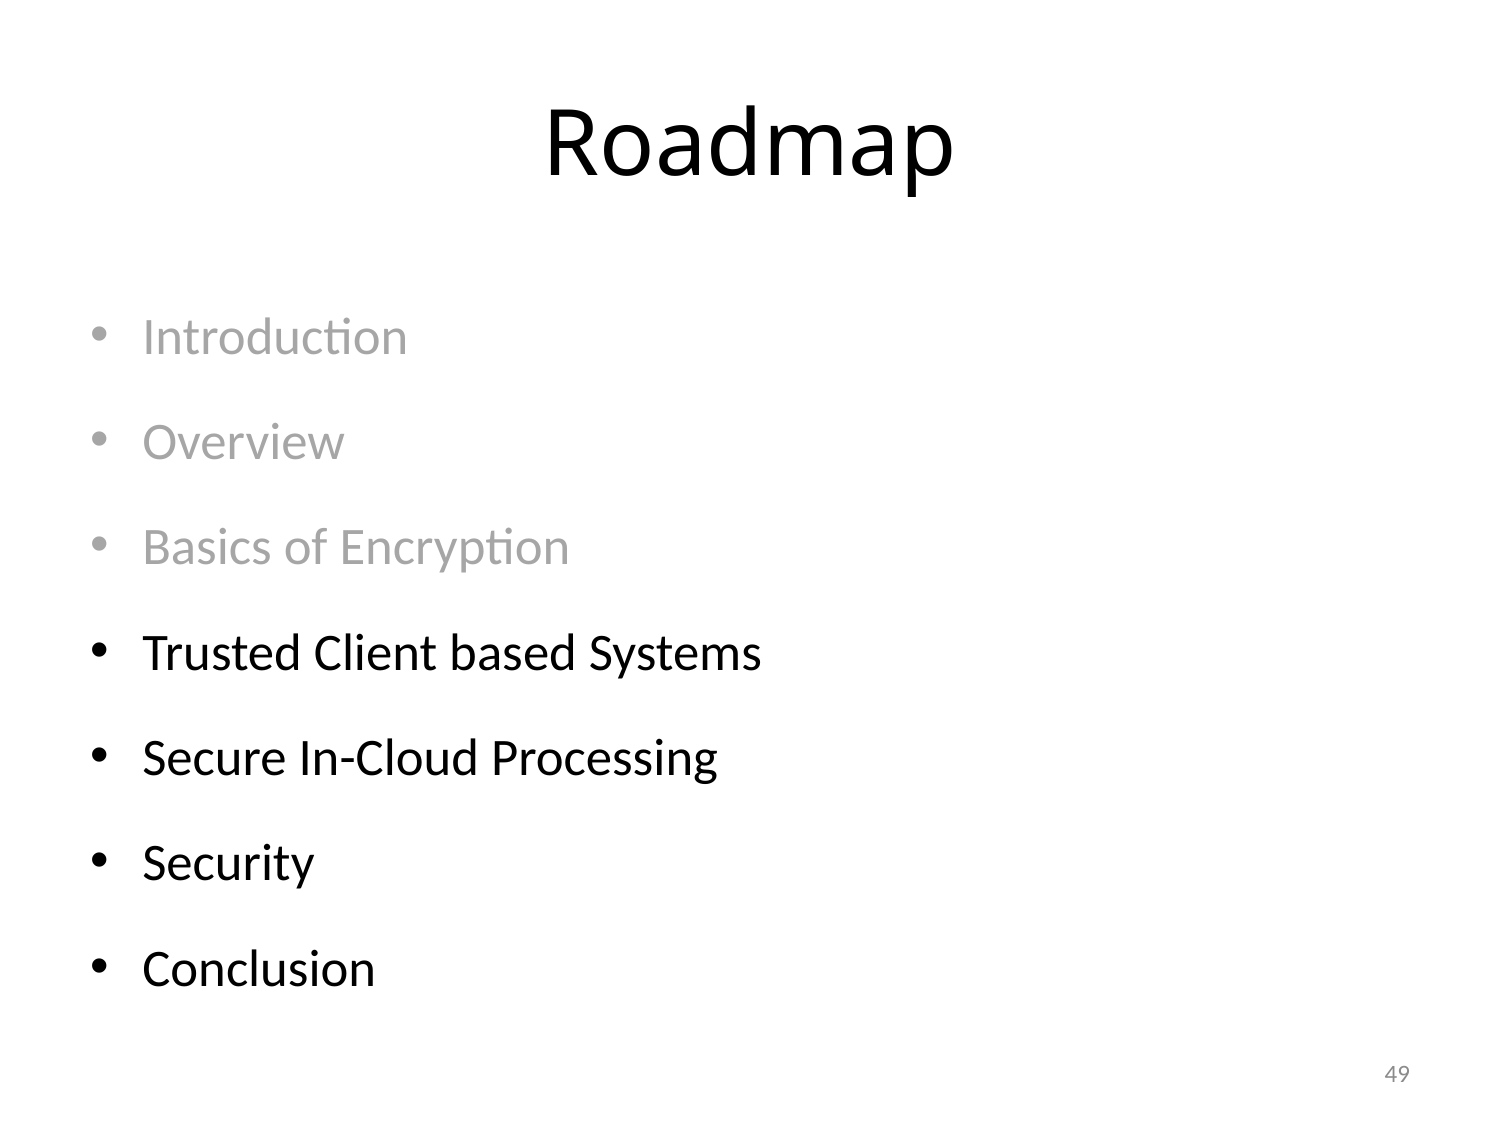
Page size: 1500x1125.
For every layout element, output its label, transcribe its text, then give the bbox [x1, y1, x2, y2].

list Introduction Overview Basics of Encryption Trusted Client based Systems Secure In-Cloud Processing Security Conclusion [75, 262, 1425, 1005]
title Roadmap [75, 45, 1425, 233]
slide_number 49 [1074, 1042, 1425, 1103]
